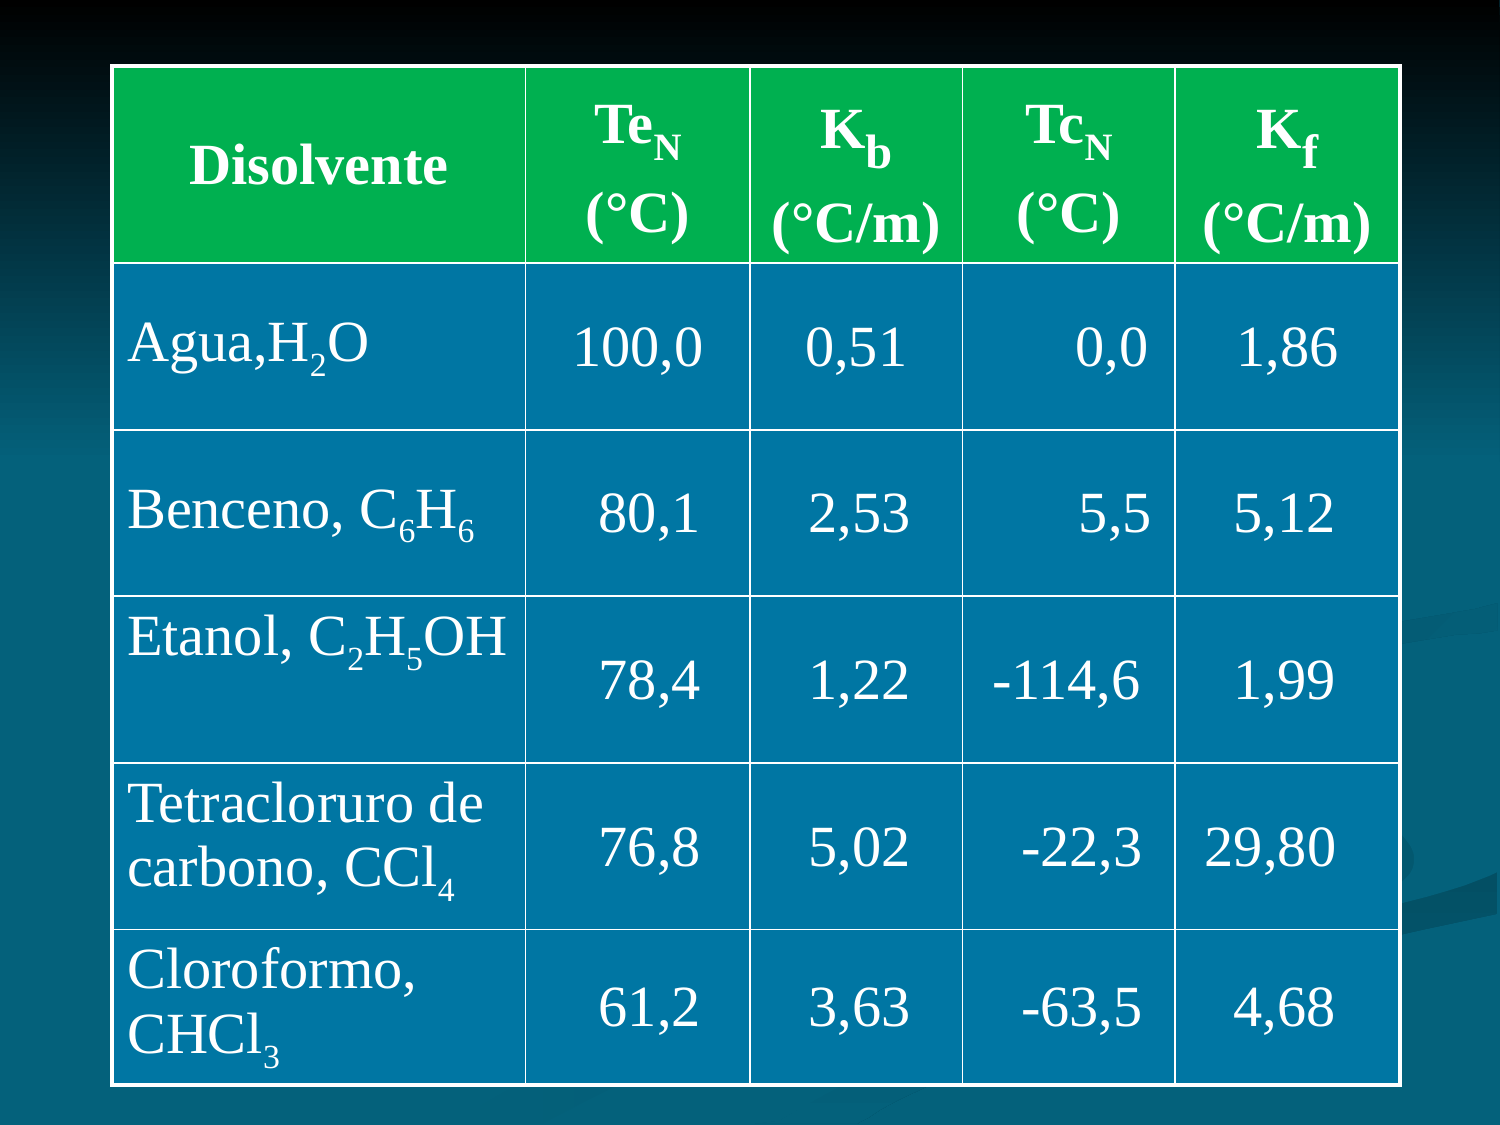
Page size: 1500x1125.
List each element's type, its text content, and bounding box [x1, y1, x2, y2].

table_header TeN (°C) [526, 68, 749, 262]
table_cell Etanol, C2H5OH [114, 597, 525, 762]
table_cell 76,8 [526, 764, 749, 929]
table_cell 0,0 [963, 264, 1174, 429]
table_header Disolvente [114, 68, 525, 262]
table_cell 2,53 [751, 431, 962, 595]
table_cell 1,99 [1176, 597, 1398, 762]
table_cell 3,63 [751, 930, 962, 1083]
table_cell Benceno, C6H6 [114, 431, 525, 595]
table_cell Agua,H2O [114, 264, 525, 429]
table_cell 5,5 [963, 431, 1174, 595]
table_cell 1,22 [751, 597, 962, 762]
table_cell 4,68 [1176, 930, 1398, 1083]
table_cell 100,0 [526, 264, 749, 429]
table_cell -63,5 [963, 930, 1174, 1083]
table_cell -114,6 [963, 597, 1174, 762]
table_cell Tetracloruro de carbono, CCl4 [114, 764, 525, 929]
table_header Kb (°C/m) [751, 68, 962, 262]
table_cell 0,51 [751, 264, 962, 429]
table_cell -22,3 [963, 764, 1174, 929]
table_cell 78,4 [526, 597, 749, 762]
table_cell 1,86 [1176, 264, 1398, 429]
table_cell 5,12 [1176, 431, 1398, 595]
table_cell 29,80 [1176, 764, 1398, 929]
table_cell Cloroformo, CHCl3 [114, 930, 525, 1083]
table_header Kf (°C/m) [1176, 68, 1398, 262]
table_cell 5,02 [751, 764, 962, 929]
table_header TcN (°C) [963, 68, 1174, 262]
table_cell 61,2 [526, 930, 749, 1083]
table_cell 80,1 [526, 431, 749, 595]
